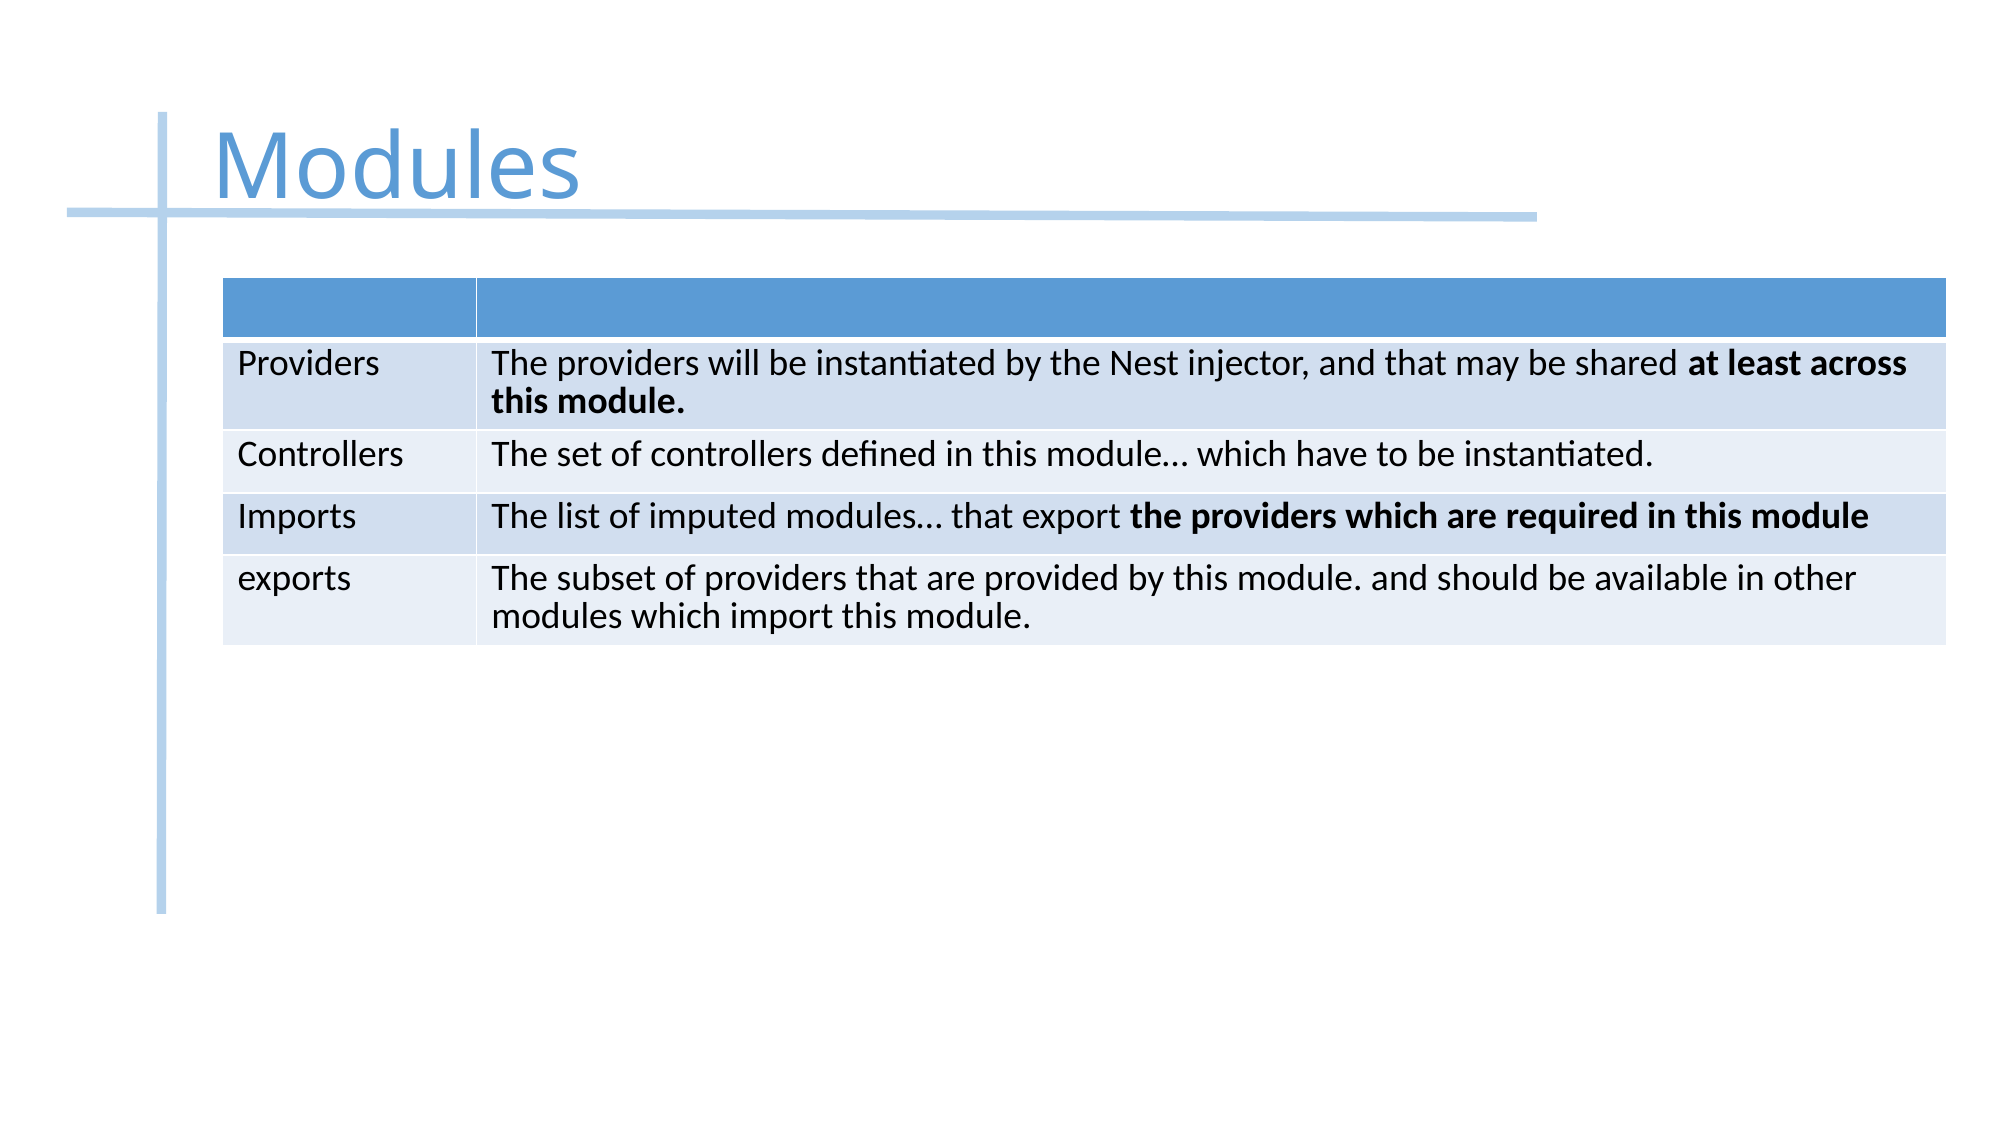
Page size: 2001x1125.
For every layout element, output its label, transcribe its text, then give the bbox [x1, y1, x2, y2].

table_cell The list of imputed modules… that export the providers which are required in this module [477, 494, 1946, 554]
table_cell Imports [223, 494, 476, 554]
title Modules [101, 59, 1863, 278]
table_header [223, 278, 476, 337]
table_cell The set of controllers defined in this module… which have to be instantiated. [477, 431, 1946, 492]
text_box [163, 212, 1537, 217]
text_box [66, 212, 161, 217]
table_cell Controllers [223, 431, 476, 492]
table_cell The providers will be instantiated by the Nest injector, and that may be shared at least across this module. [477, 343, 1946, 429]
table_cell Providers [223, 343, 476, 429]
table_cell exports [223, 556, 476, 645]
table_header [477, 278, 1946, 337]
table_cell The subset of providers that are provided by this module. and should be available in other modules which import this module. [477, 556, 1946, 645]
